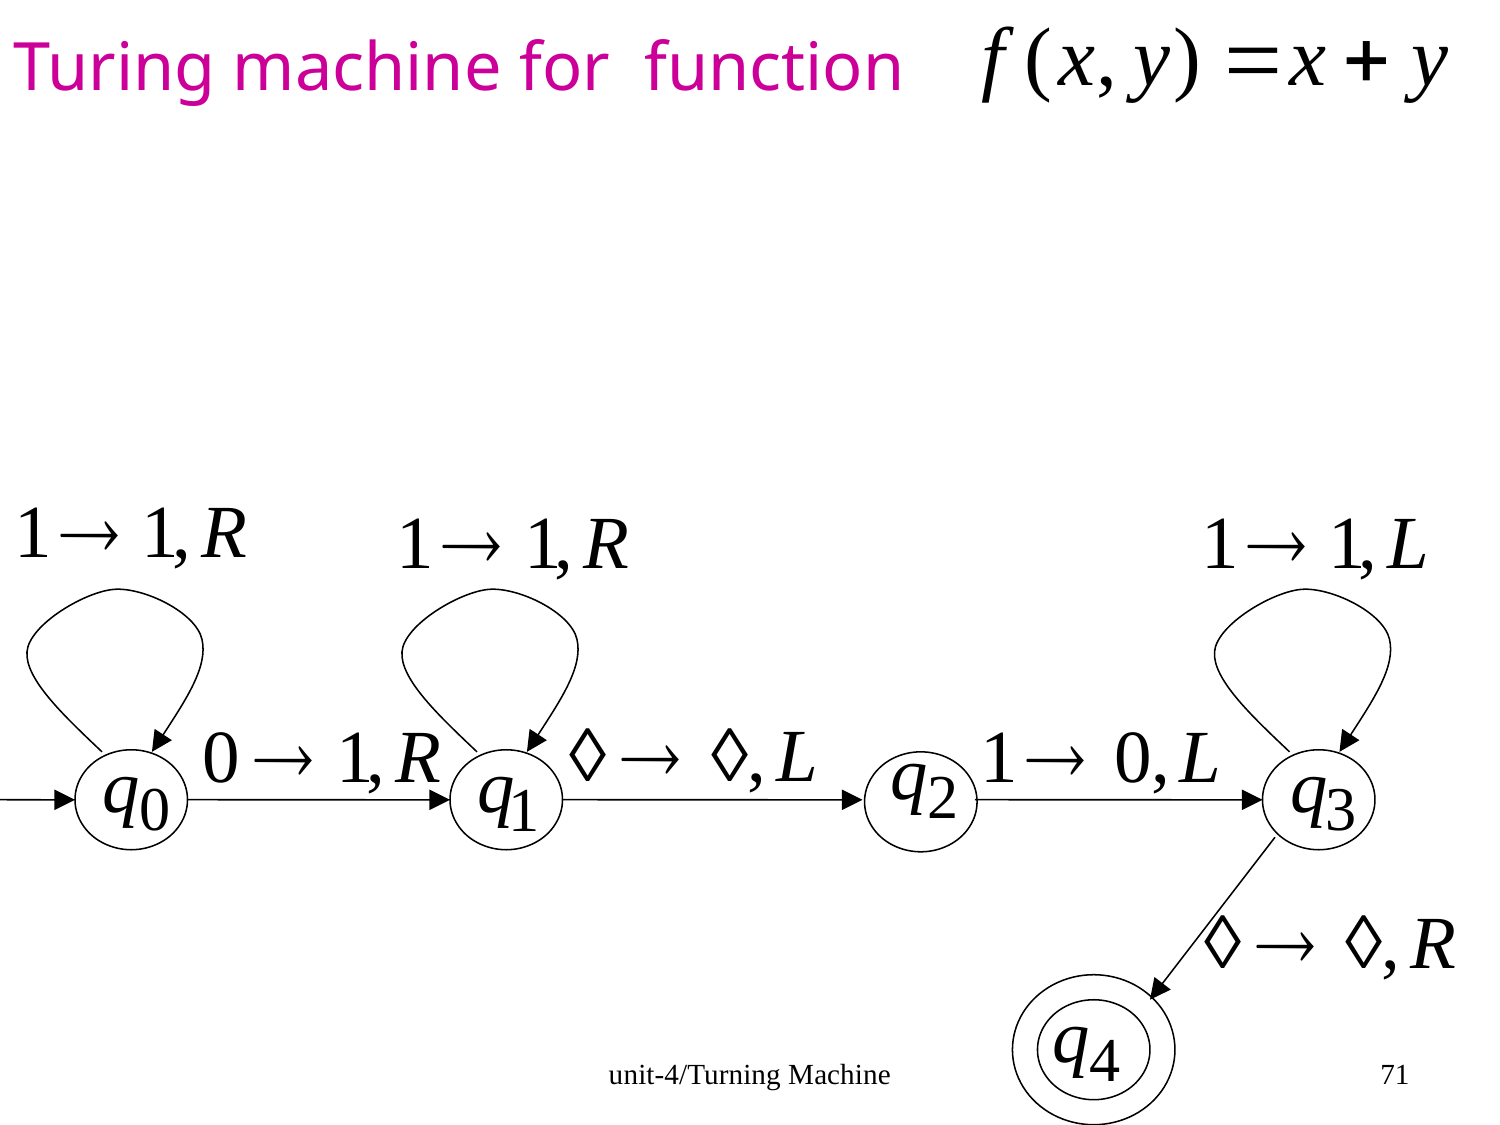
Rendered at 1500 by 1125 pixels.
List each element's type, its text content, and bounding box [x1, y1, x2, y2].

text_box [1049, 1000, 1123, 1087]
text_box [864, 765, 978, 852]
text_box [450, 762, 470, 838]
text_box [200, 725, 445, 801]
text_box [110, 846, 153, 850]
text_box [401, 511, 634, 588]
text_box [1149, 940, 1195, 1000]
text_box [1200, 911, 1462, 988]
text_box [177, 770, 188, 829]
text_box [1229, 789, 1263, 811]
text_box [474, 749, 538, 836]
text_box [0, 789, 76, 811]
text_box [1362, 767, 1375, 832]
text_box [1297, 846, 1340, 850]
text_box [480, 843, 535, 850]
text_box [1012, 974, 1175, 1125]
slide_number 71 [1152, 1042, 1425, 1103]
text_box [1214, 596, 1391, 750]
text_box [539, 760, 563, 841]
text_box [19, 500, 252, 576]
text_box [26, 589, 204, 750]
text_box [1262, 761, 1282, 838]
text_box [401, 596, 579, 750]
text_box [99, 749, 173, 838]
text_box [985, 726, 1226, 802]
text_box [566, 724, 822, 800]
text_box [1287, 749, 1359, 838]
text_box Turing machine for function [0, 16, 921, 112]
text_box [75, 762, 94, 838]
footer unit-4/Turning Machine [512, 1042, 988, 1103]
text_box [826, 789, 863, 811]
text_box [962, 20, 1455, 109]
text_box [1205, 511, 1434, 588]
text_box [887, 736, 961, 823]
